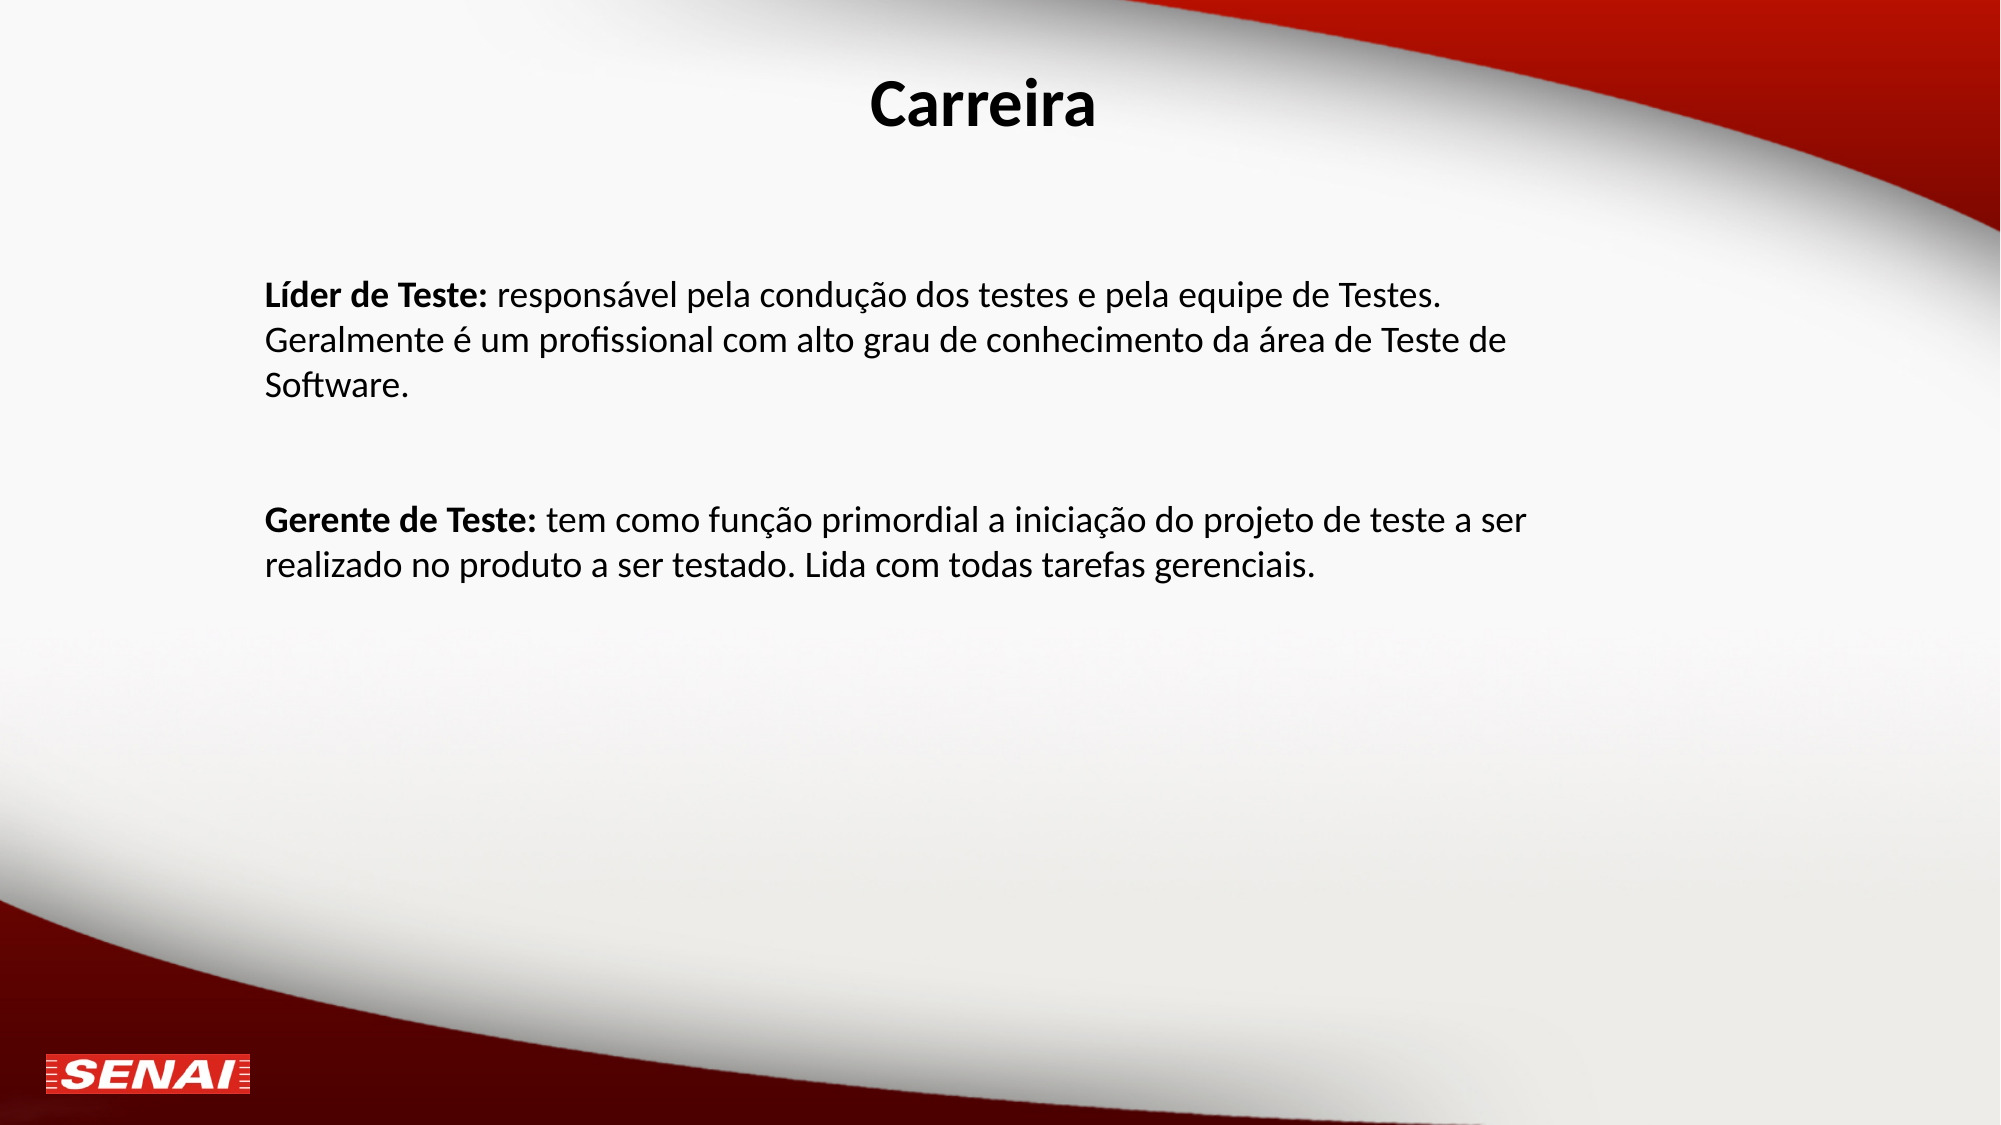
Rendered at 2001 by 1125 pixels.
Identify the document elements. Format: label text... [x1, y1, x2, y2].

picture [0, 0, 2001, 1125]
title Carreira [84, 5, 1885, 193]
list Líder de Teste: responsável pela condução dos testes e pela equipe de Testes. Geralmente é um profissional com alto grau de conhecimento da área de Teste de Software. Gerente de Teste: tem como função primordial a iniciação do projeto de teste a ser realizado no produto a ser testado. Lida com todas tarefas gerenciais. [249, 262, 1600, 1005]
